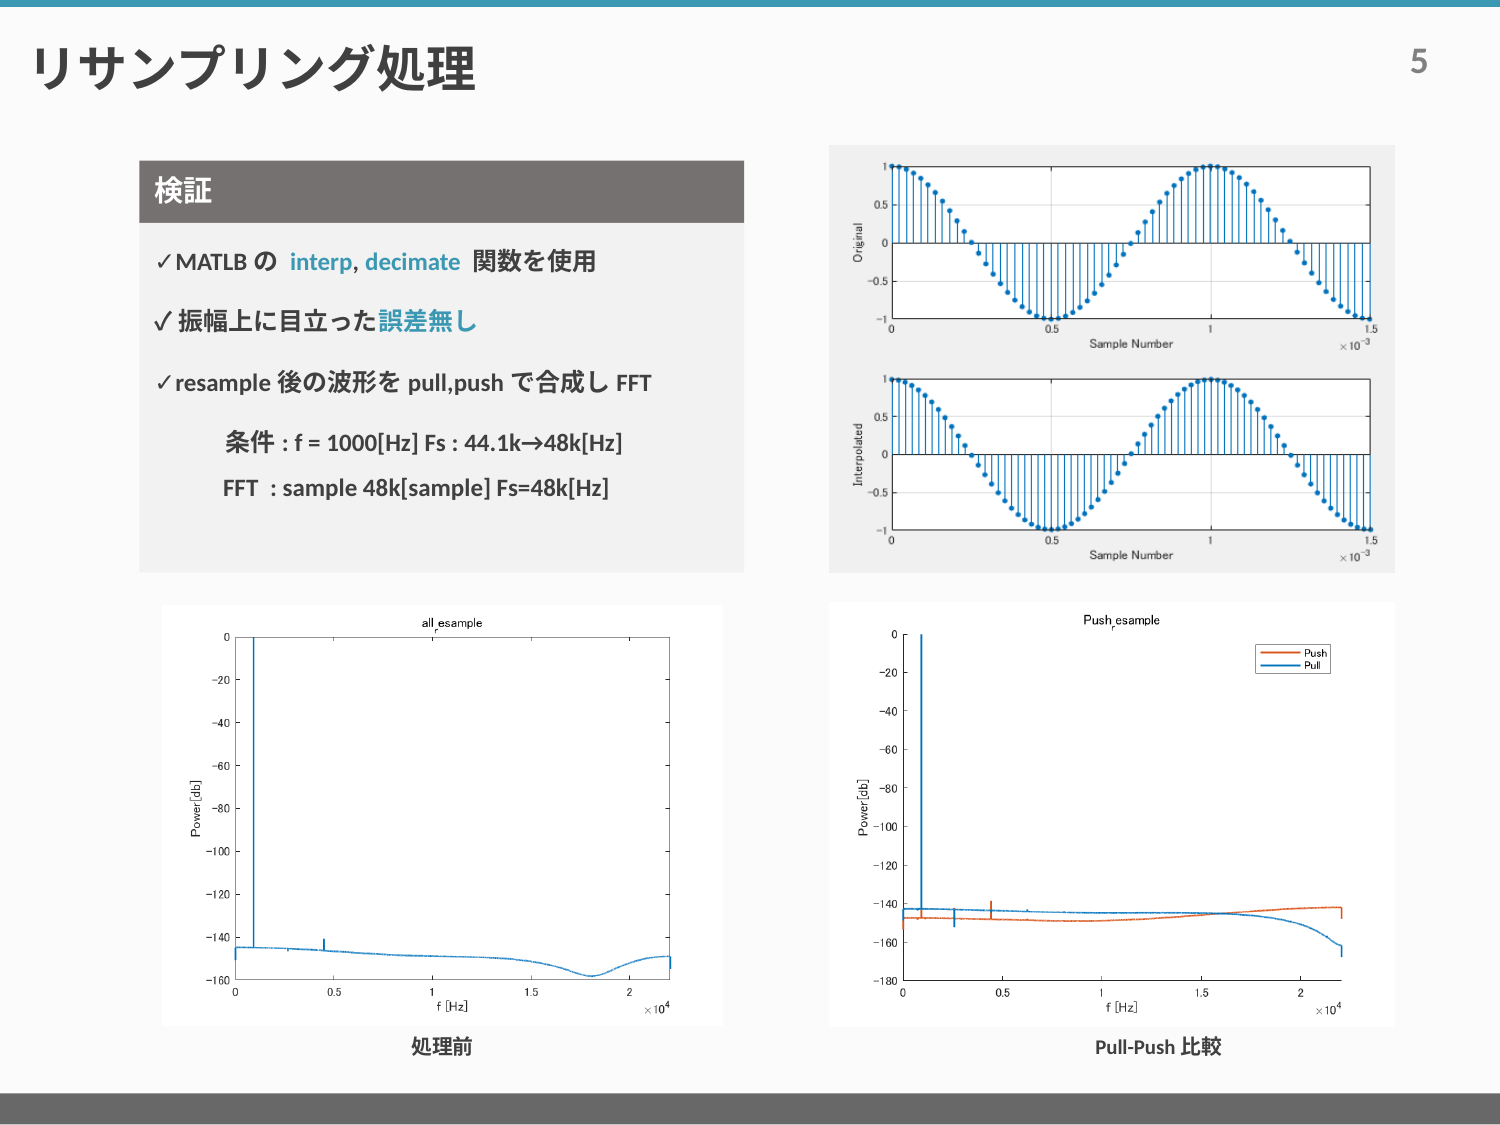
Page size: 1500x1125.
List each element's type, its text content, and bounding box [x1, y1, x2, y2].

text_box 処理前 [396, 1026, 489, 1066]
picture [829, 602, 1395, 1027]
title リサンプリング処理 [12, 12, 816, 106]
text_box Pull-Push比較 [1080, 1027, 1237, 1066]
list ✓MATLBの interp, decimate 関数を使用 ✓振幅上に目立った誤差無し ✓resample後の波形をpull,pushで合成しFFT 条件: f = 1000[Hz] Fs : 44.1k→48k[Hz] FFT : sample 48k[sample] Fs=48k[Hz] [139, 222, 745, 573]
picture [829, 145, 1395, 573]
slide_number 5 [1395, 28, 1474, 90]
list 検証 [139, 160, 745, 222]
picture [162, 605, 723, 1026]
